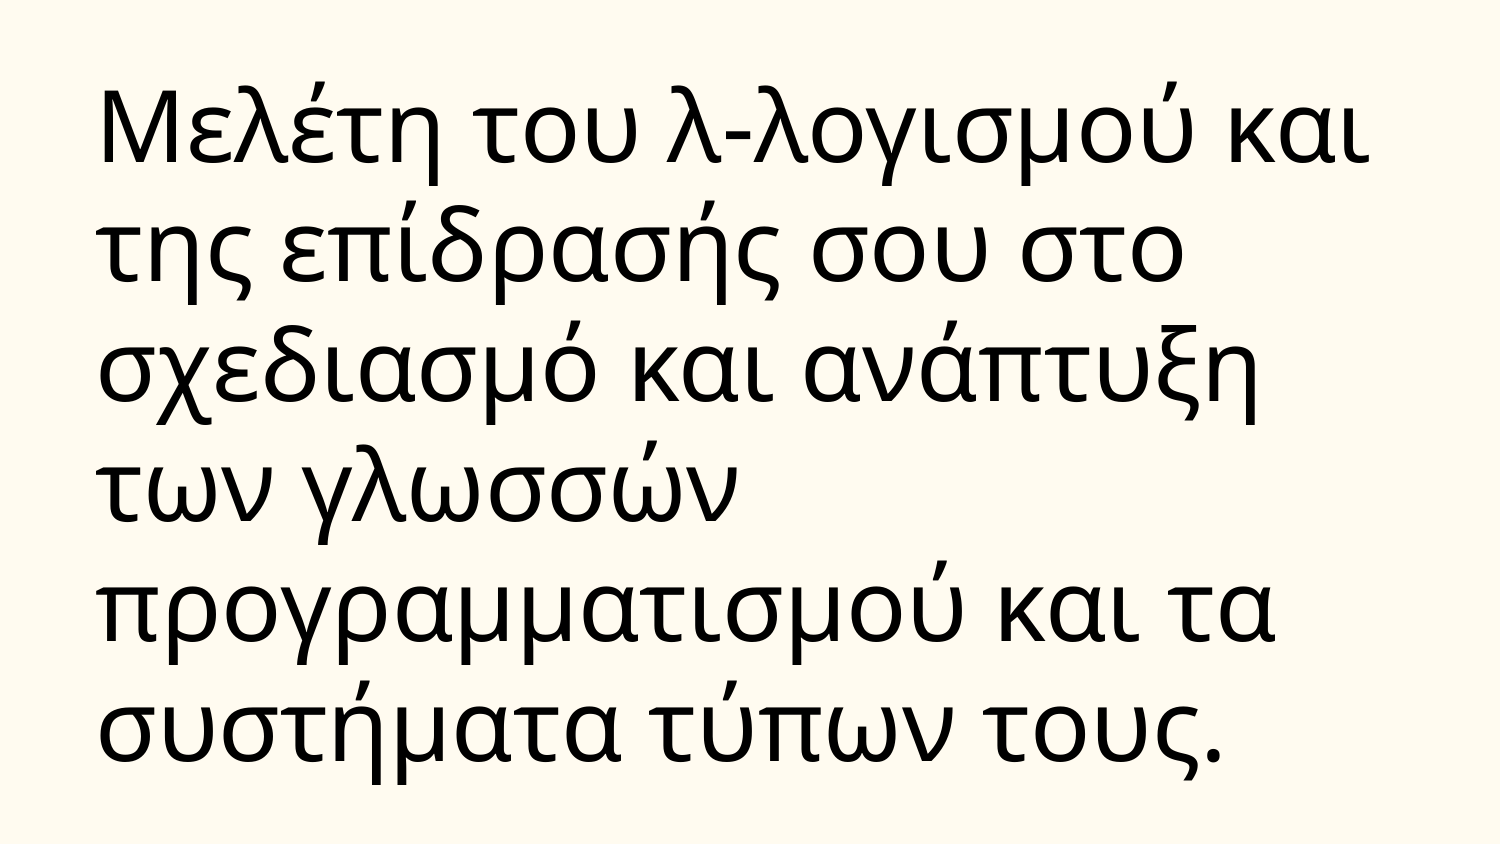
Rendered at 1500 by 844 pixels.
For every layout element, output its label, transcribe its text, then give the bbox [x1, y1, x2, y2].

title Μελέτη του λ-λογισμού και της επίδρασής σου στο σχεδιασμό και ανάπτυξη των γλωσσών προγραμματισμού και τα συστήματα τύπων τους. [80, 86, 1410, 758]
